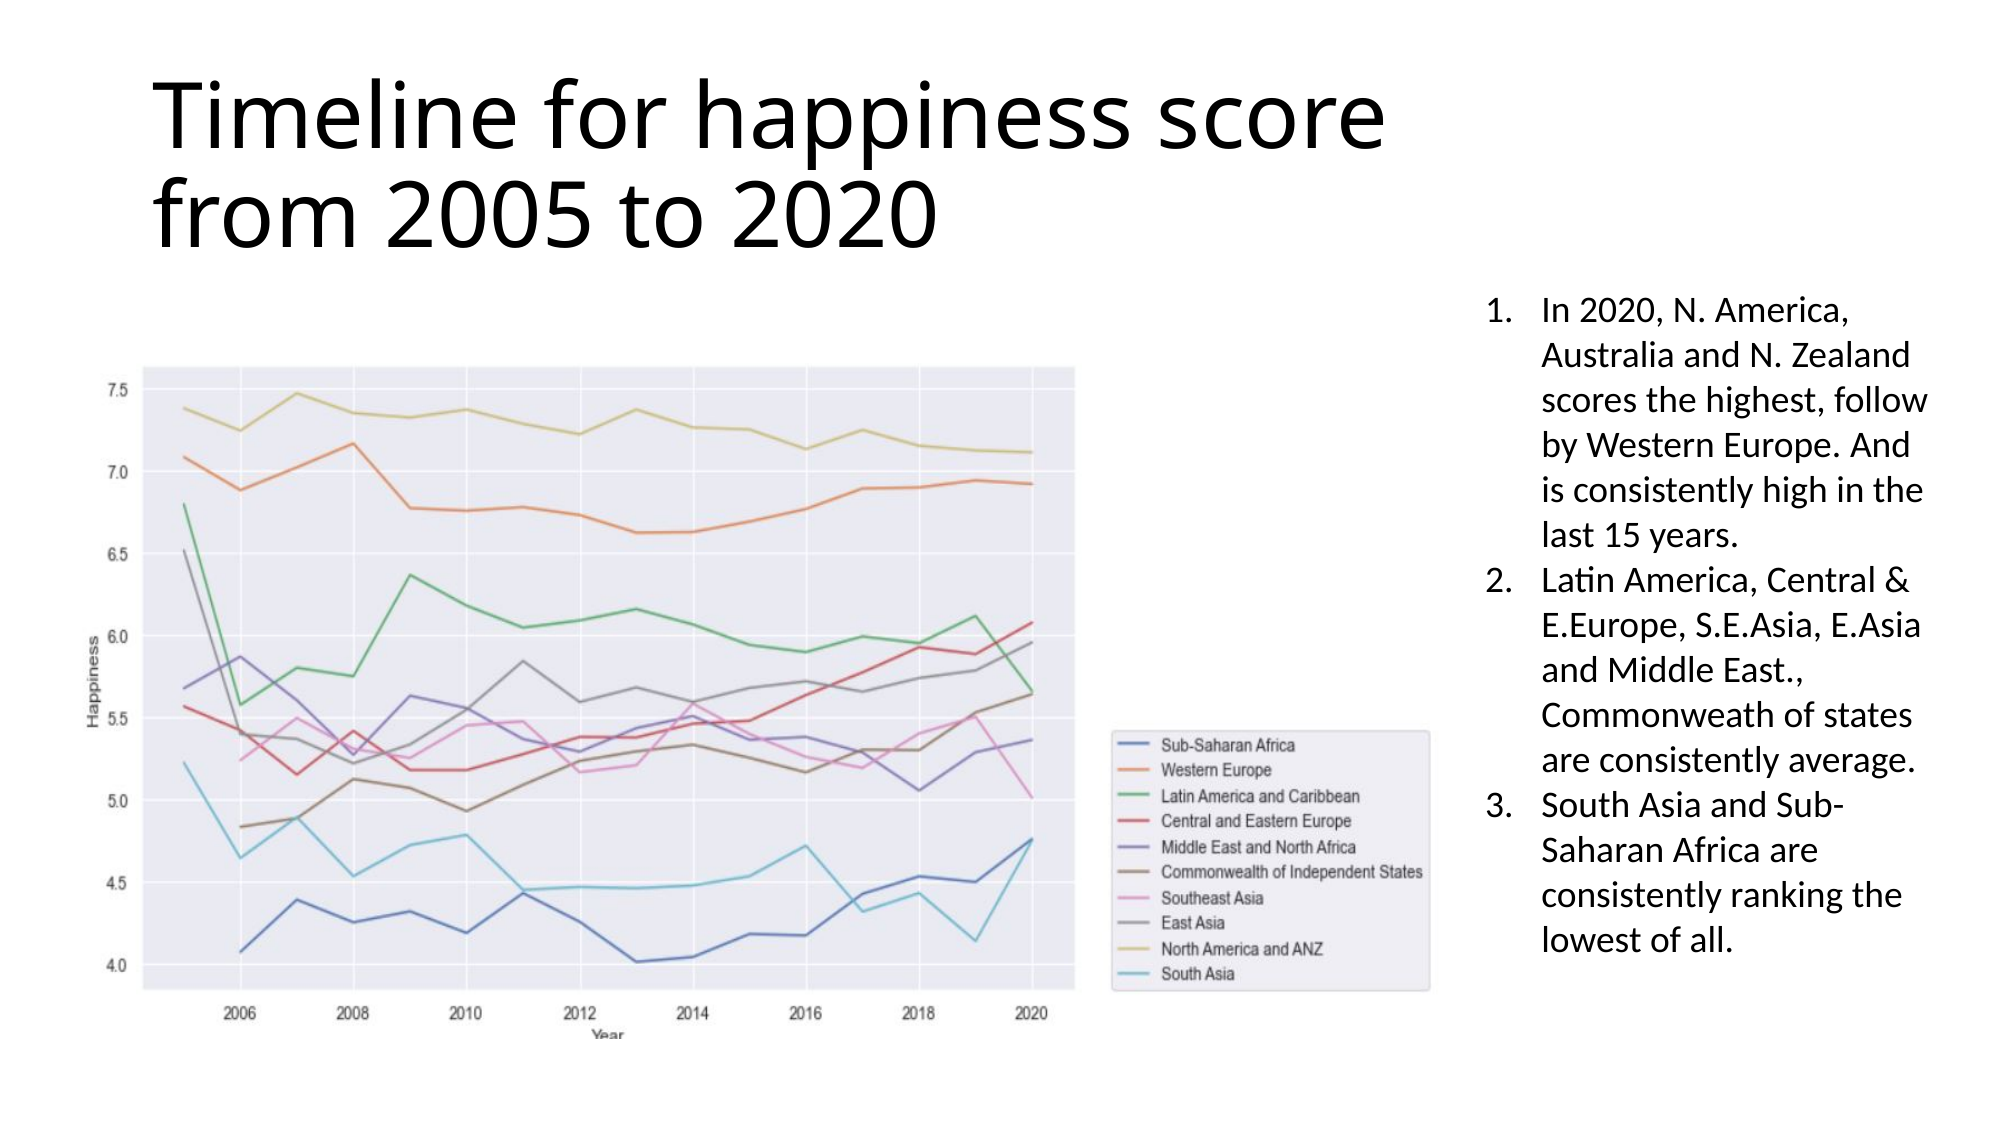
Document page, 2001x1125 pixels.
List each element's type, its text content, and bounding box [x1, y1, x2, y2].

title Timeline for happiness score from 2005 to 2020 [137, 59, 1863, 278]
text_box In 2020, N. America, Australia and N. Zealand scores the highest, follow by Western Europe. And is consistently high in the last 15 years. Latin America, Central & E.Europe, S.E.Asia, E.Asia and Middle East., Commonweath of states are consistently average. South Asia and Sub-Saharan Africa are consistently ranking the lowest of all. [1470, 277, 1945, 1012]
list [65, 363, 1442, 1039]
